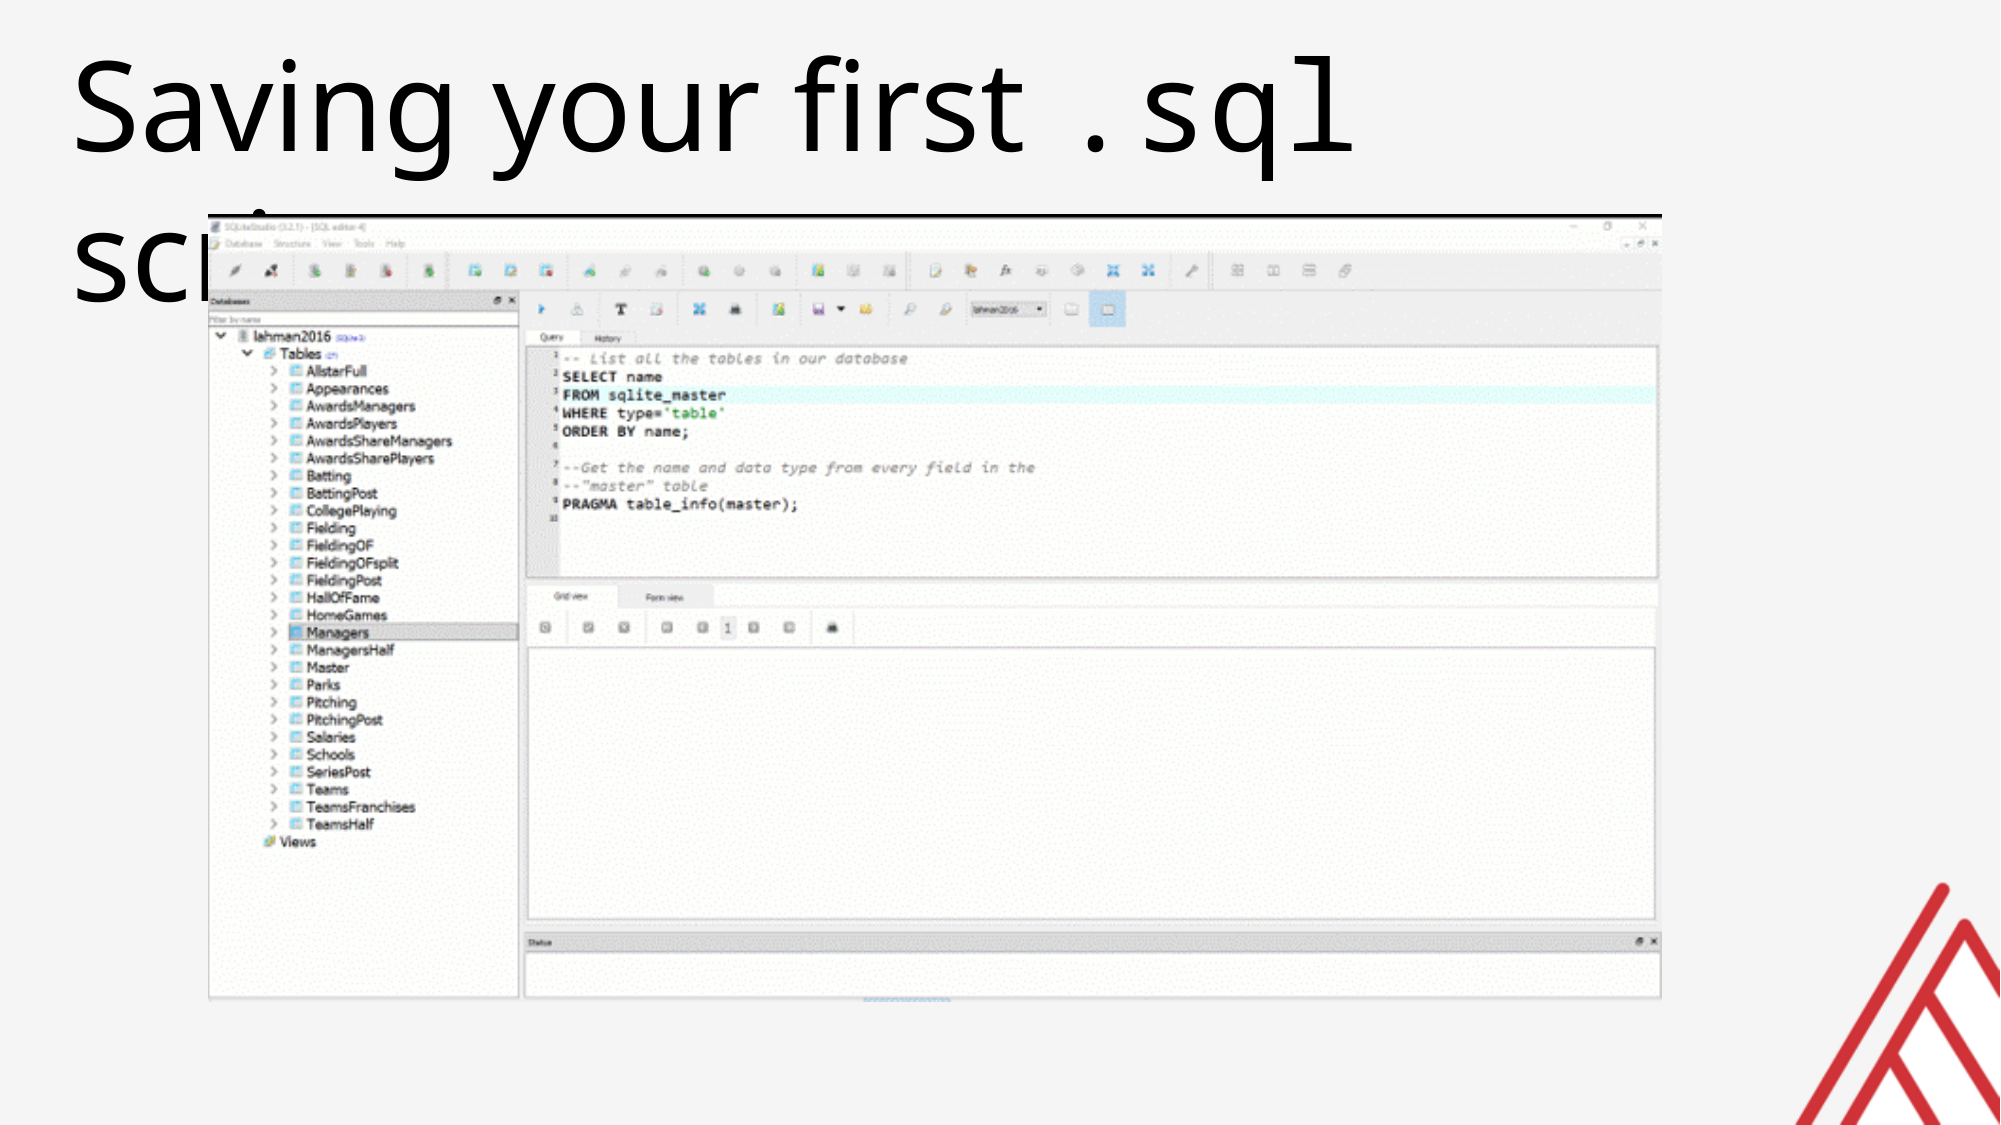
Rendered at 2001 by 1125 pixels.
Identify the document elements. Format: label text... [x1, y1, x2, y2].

text_box Saving your first .sql script [56, 18, 1563, 334]
picture [1786, 881, 2000, 1125]
picture [208, 214, 1662, 1002]
